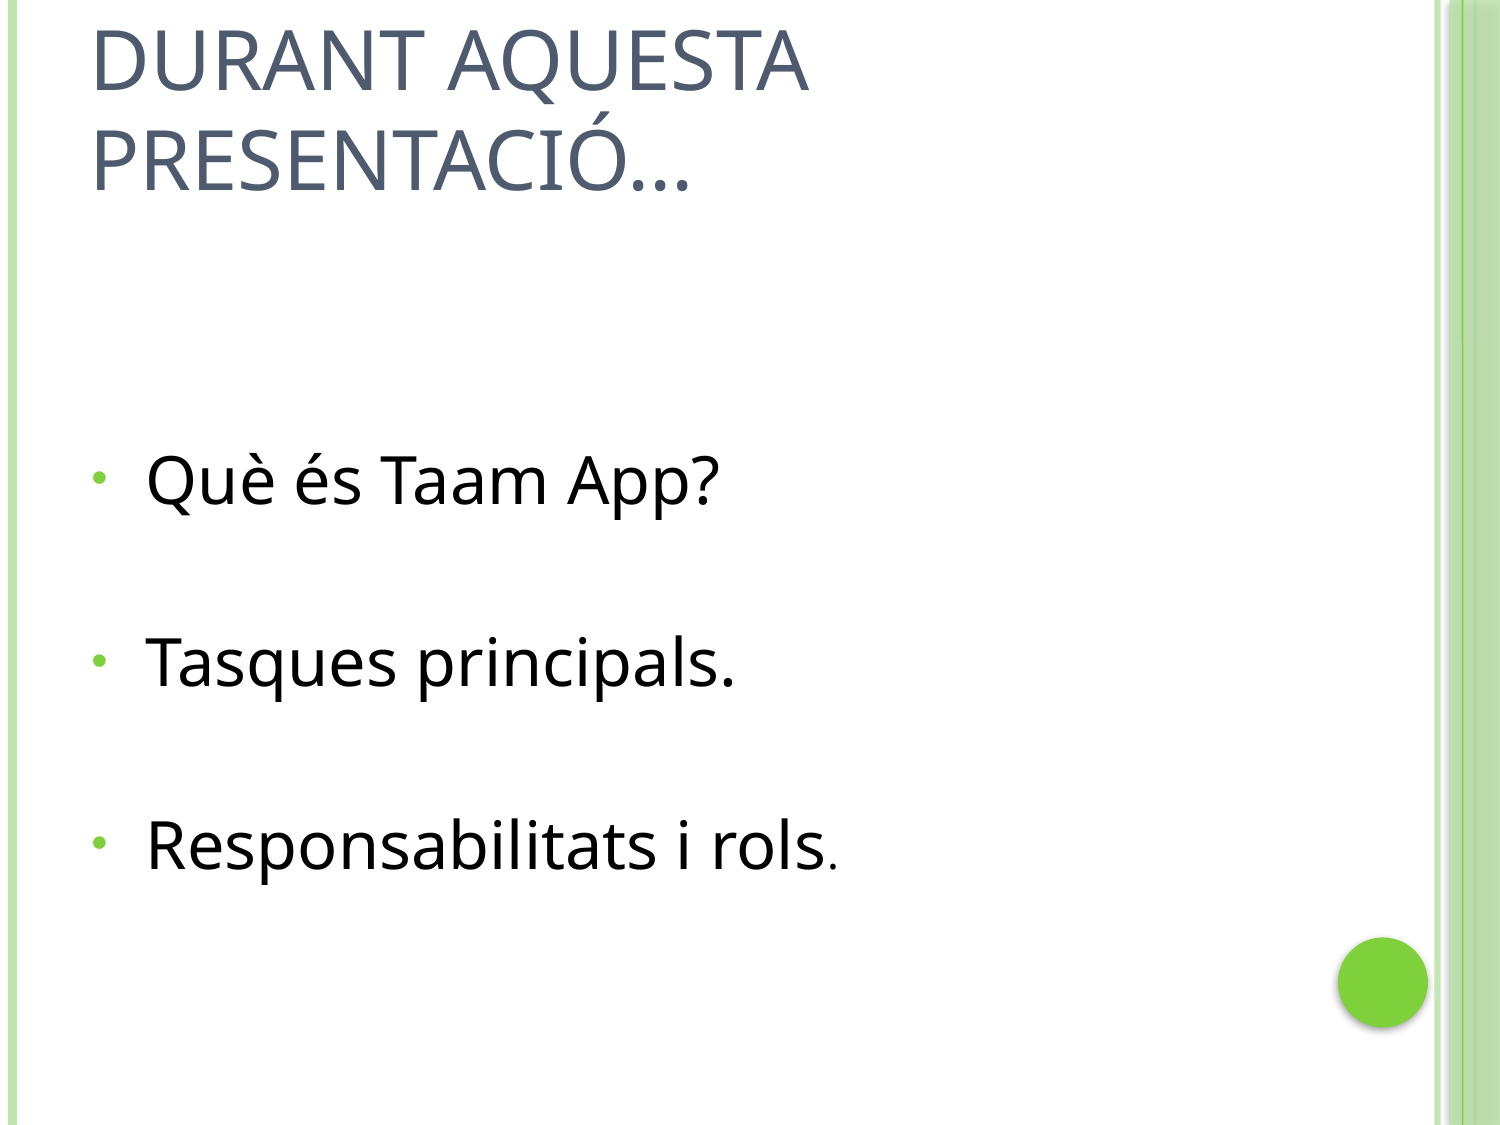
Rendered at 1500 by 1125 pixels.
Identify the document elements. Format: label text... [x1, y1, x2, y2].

title Durant aquesta presentació... [75, 66, 1400, 215]
list Què és Taam App? Tasques principals. Responsabilitats i rols. [76, 172, 1327, 891]
